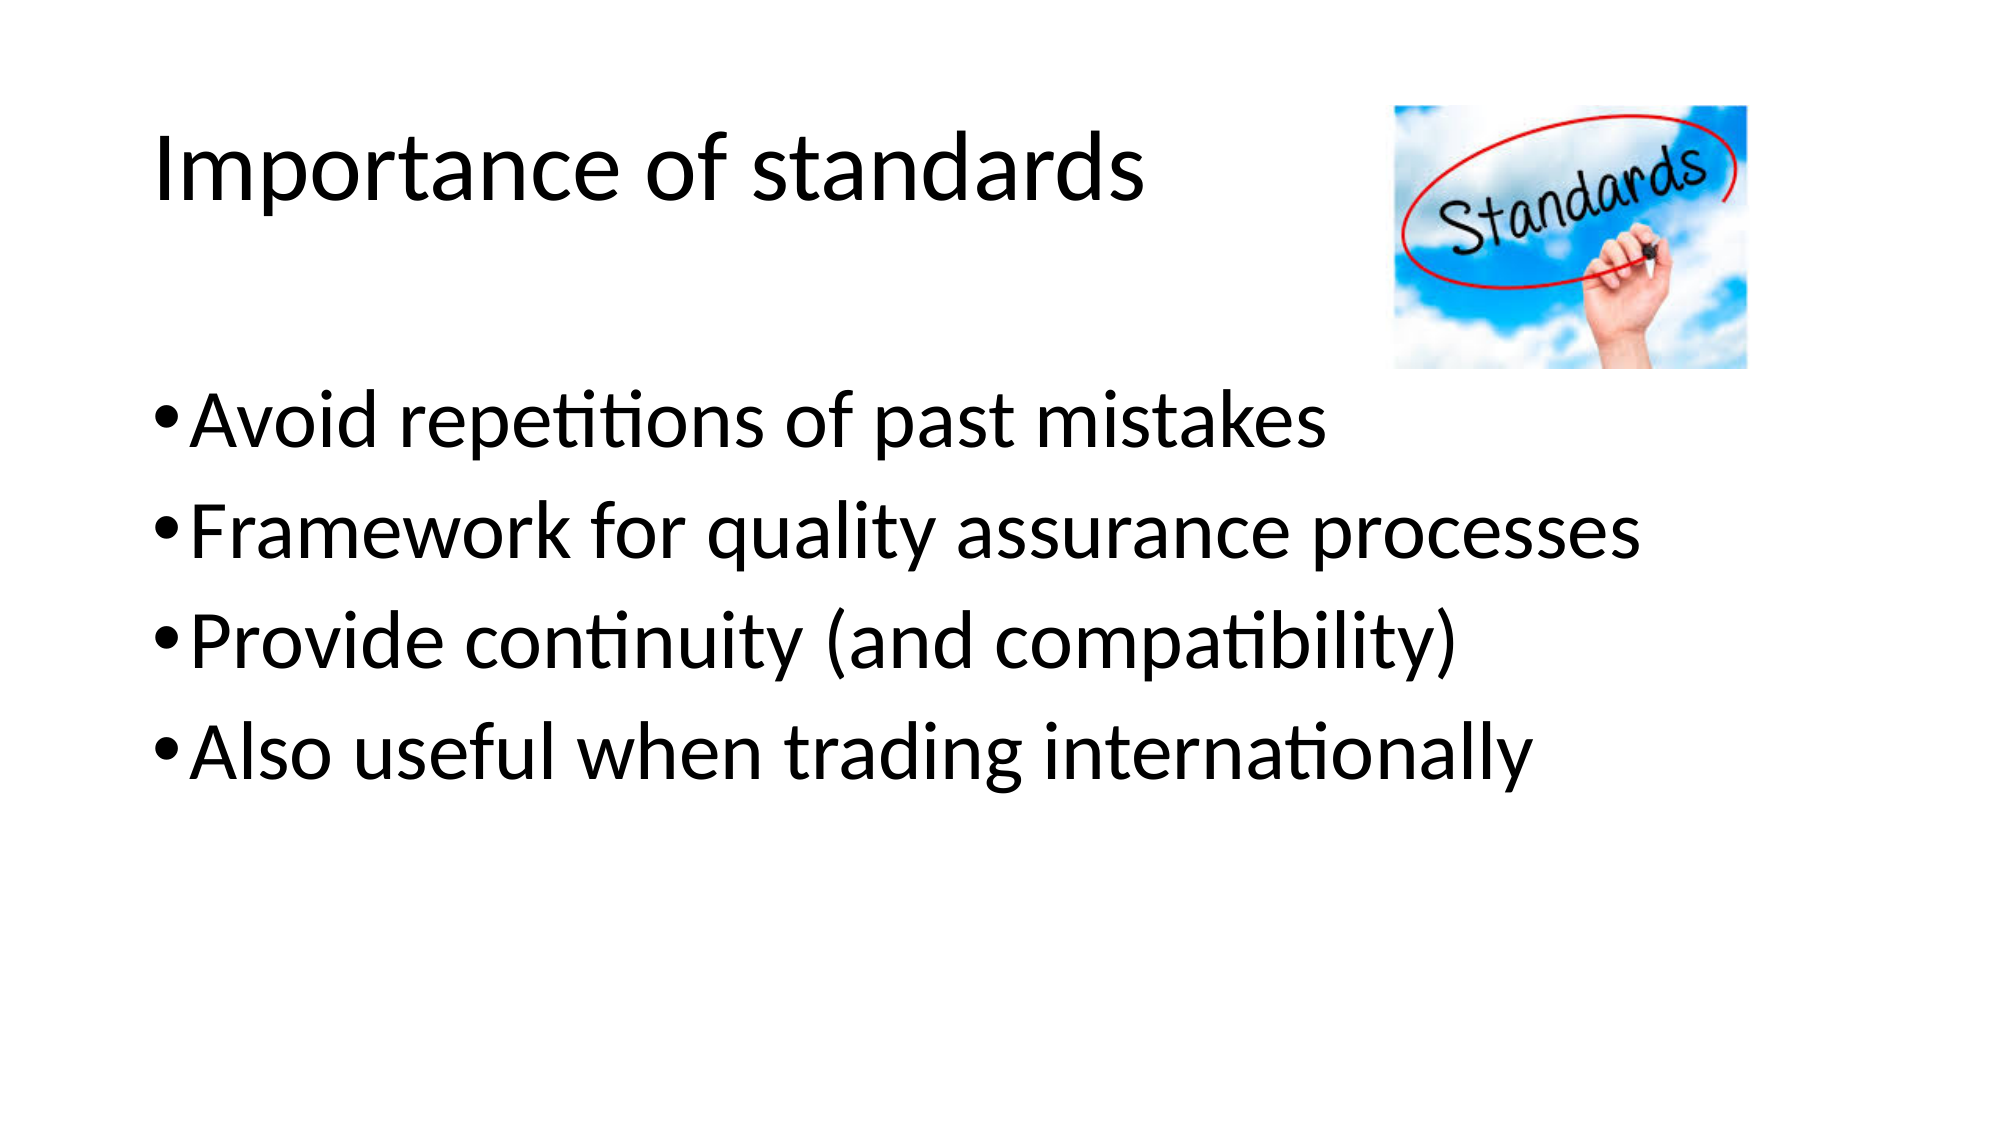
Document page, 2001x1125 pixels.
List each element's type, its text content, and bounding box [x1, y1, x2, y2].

title Importance of standards [137, 59, 1863, 278]
picture [1336, 105, 1806, 369]
list Avoid repetitions of past mistakes Framework for quality assurance processes Provide continuity (and compatibility) Also useful when trading internationally [137, 368, 1863, 1014]
